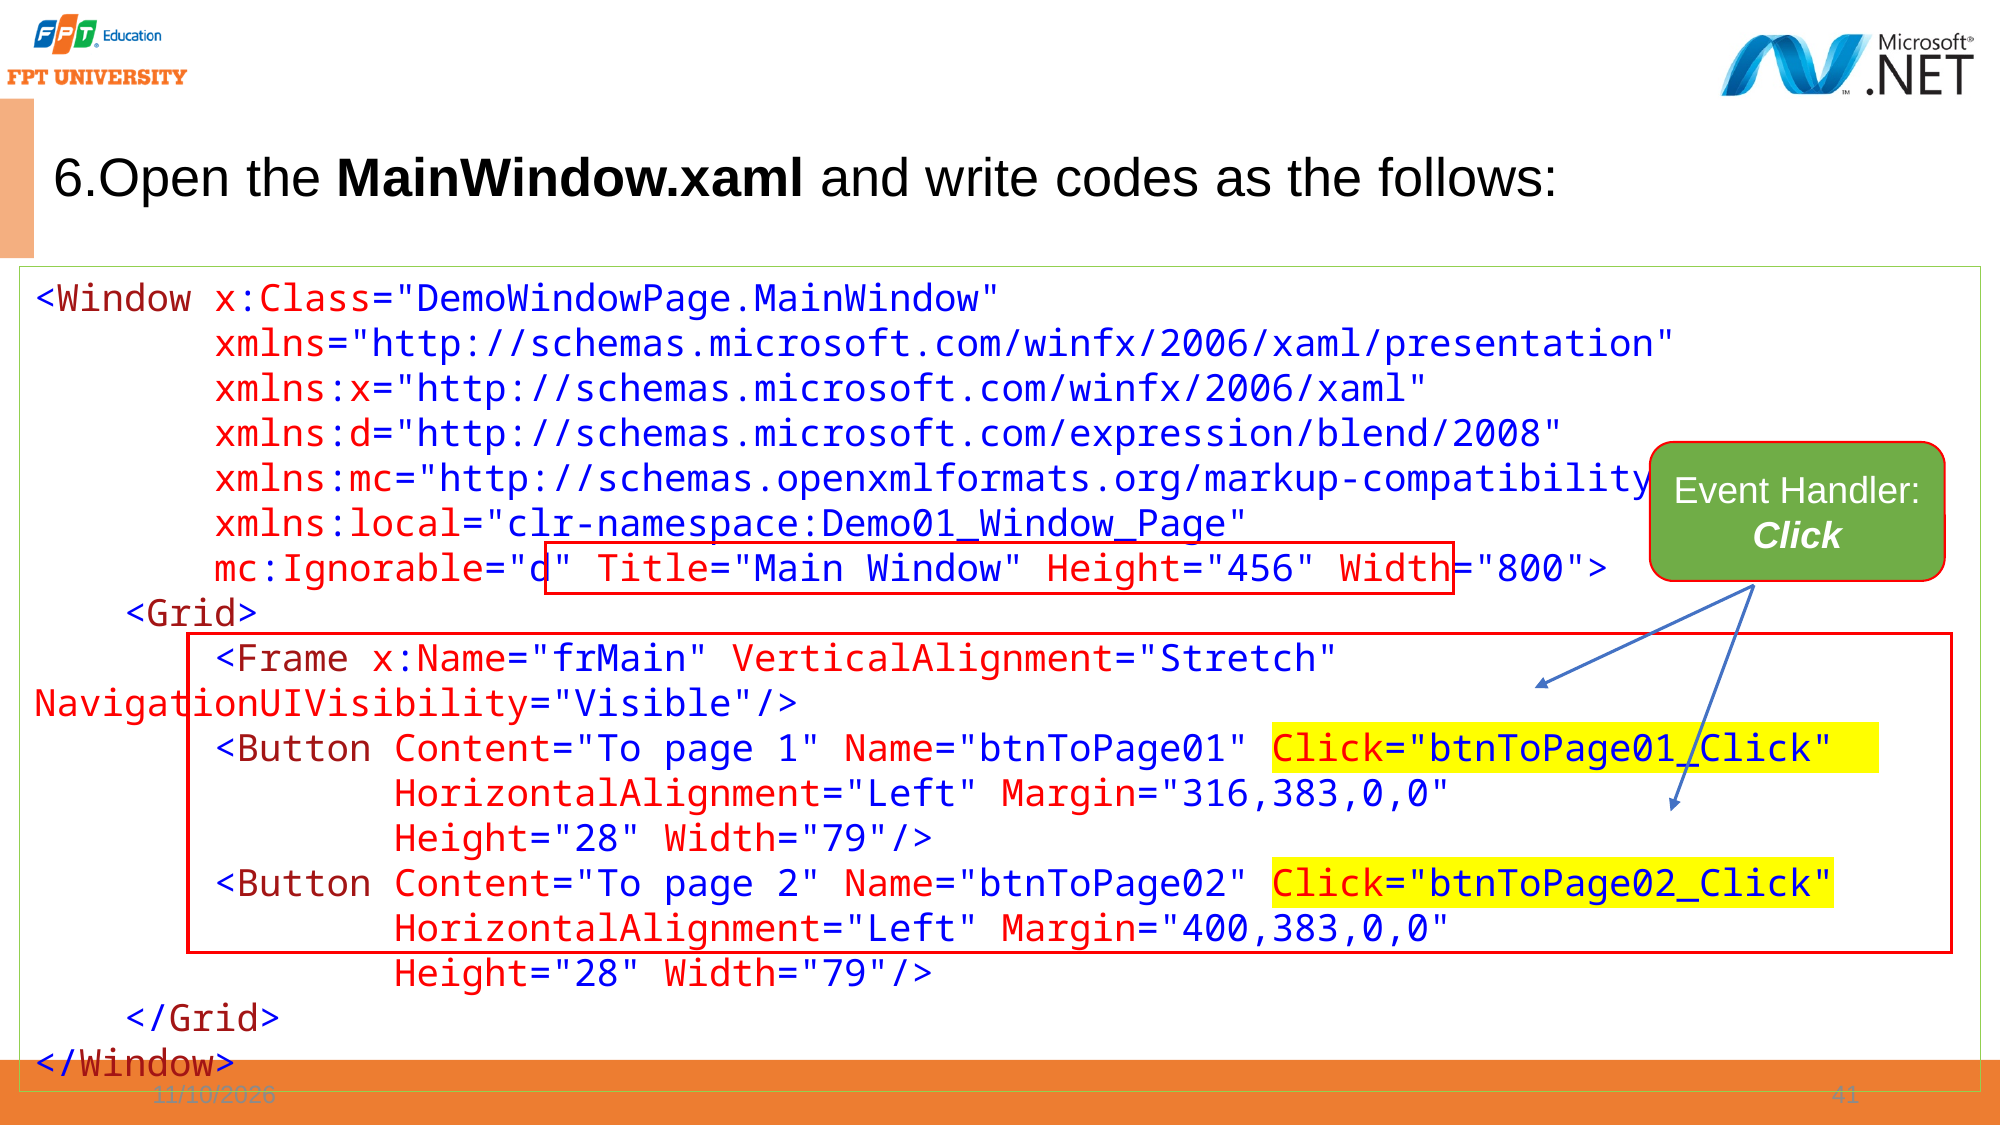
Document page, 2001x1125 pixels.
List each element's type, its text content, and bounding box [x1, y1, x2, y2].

slide_number 41 [1424, 1092, 1875, 1123]
picture [1685, 0, 2001, 129]
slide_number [137, 1092, 588, 1123]
text_box Event Handler: Click [1648, 440, 1946, 582]
text_box 6.Open the MainWindow.xaml and write codes as the follows: [38, 134, 1632, 215]
text_box [187, 632, 1953, 954]
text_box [1670, 585, 1754, 812]
text_box [544, 542, 1455, 594]
text_box <Window x:Class="DemoWindowPage.MainWindow" xmlns="http://schemas.microsoft.com/winfx/2006/xaml/presentation" xmlns:x="http://schemas.microsoft.com/winfx/2006/xaml" xmlns:d="http://schemas.microsoft.com/expression/blend/2008" xmlns:mc="http://schemas.openxmlformats.org/markup-compatibility/2006" xmlns:local="clr-namespace:Demo01_Window_Page" mc:Ignorable="d" Title="Main Window" Height="456" Width="800"> <Grid> <Frame x:Name="frMain" VerticalAlignment="Stretch" NavigationUIVisibility="Visible"/> <Button Content="To page 1" Name="btnToPage01" Click="btnToPage01_Click" HorizontalAlignment="Left" Margin="316,383,0,0" Height="28" Width="79"/> <Button Content="To page 2" Name="btnToPage02" Click="btnToPage02_Click" HorizontalAlignment="Left" Margin="400,383,0,0" Height="28" Width="79"/> </Grid> </Window> [19, 266, 1981, 1092]
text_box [1534, 585, 1670, 688]
picture [0, 0, 194, 95]
